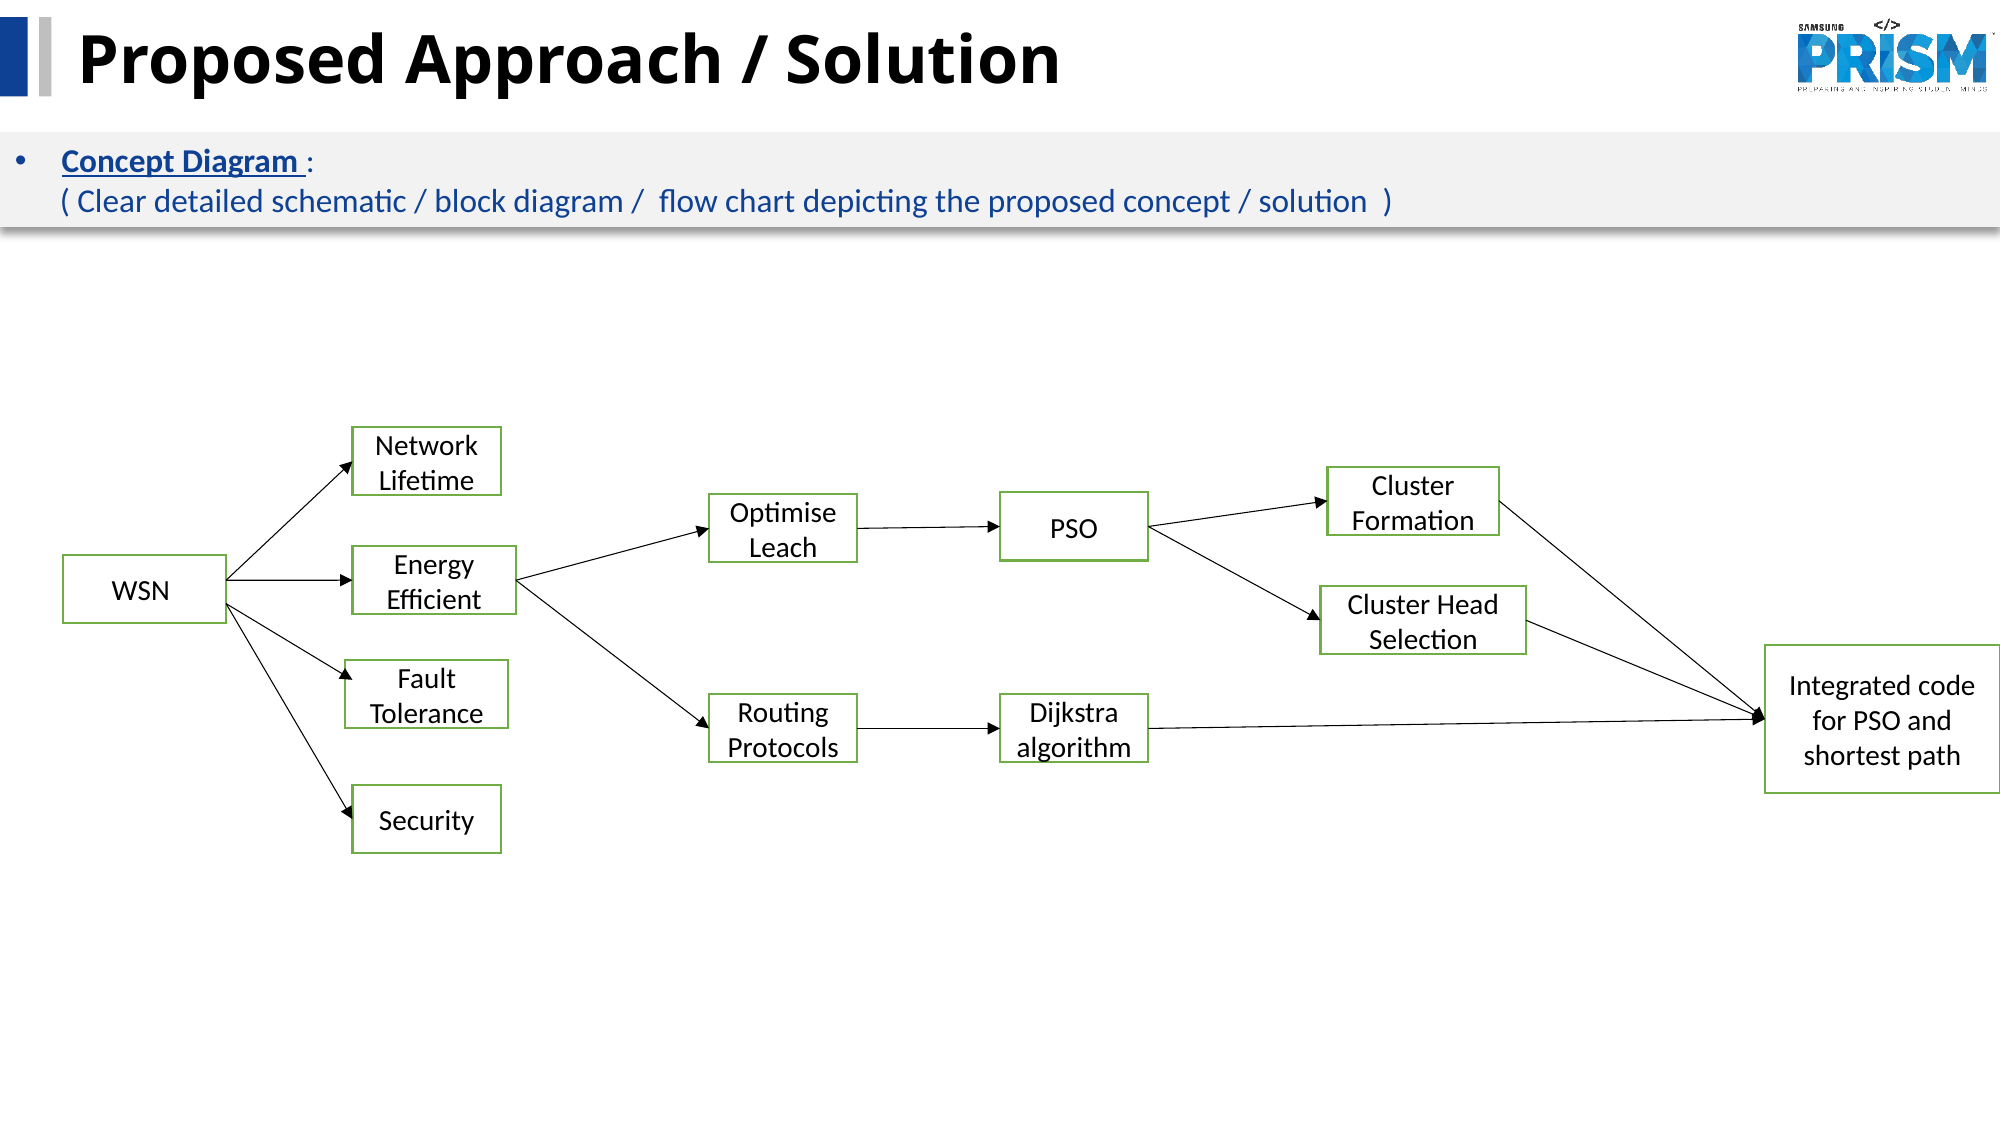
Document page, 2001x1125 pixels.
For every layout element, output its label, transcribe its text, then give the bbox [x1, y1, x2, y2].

text_box Security [351, 784, 502, 854]
text_box Energy Efficient [351, 545, 515, 615]
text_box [515, 528, 710, 580]
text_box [515, 580, 710, 729]
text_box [1148, 719, 1765, 729]
text_box Optimise Leach [708, 493, 858, 563]
text_box Proposed Approach / Solution [62, 9, 1605, 105]
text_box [226, 461, 353, 580]
picture [1794, 17, 2000, 96]
text_box Network Lifetime [351, 426, 502, 496]
text_box [0, 16, 29, 97]
text_box [62, 554, 226, 624]
text_box Cluster Formation [1326, 466, 1500, 536]
text_box [38, 16, 52, 97]
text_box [1148, 526, 1321, 621]
text_box Cluster Head Selection [1319, 585, 1498, 655]
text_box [1498, 500, 1765, 720]
text_box PSO [999, 491, 1149, 562]
text_box Concept Diagram : ( Clear detailed schematic / block diagram / flow chart depicting the proposed concept / solution ) [0, 132, 2000, 227]
text_box Integrated code for PSO and shortest path [1764, 644, 2000, 794]
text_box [1148, 500, 1328, 527]
text_box WSN [96, 563, 285, 614]
text_box Routing Protocols [708, 693, 858, 763]
text_box Fault Tolerance [353, 659, 509, 729]
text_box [226, 603, 353, 820]
text_box Dijkstra algorithm [999, 693, 1149, 763]
